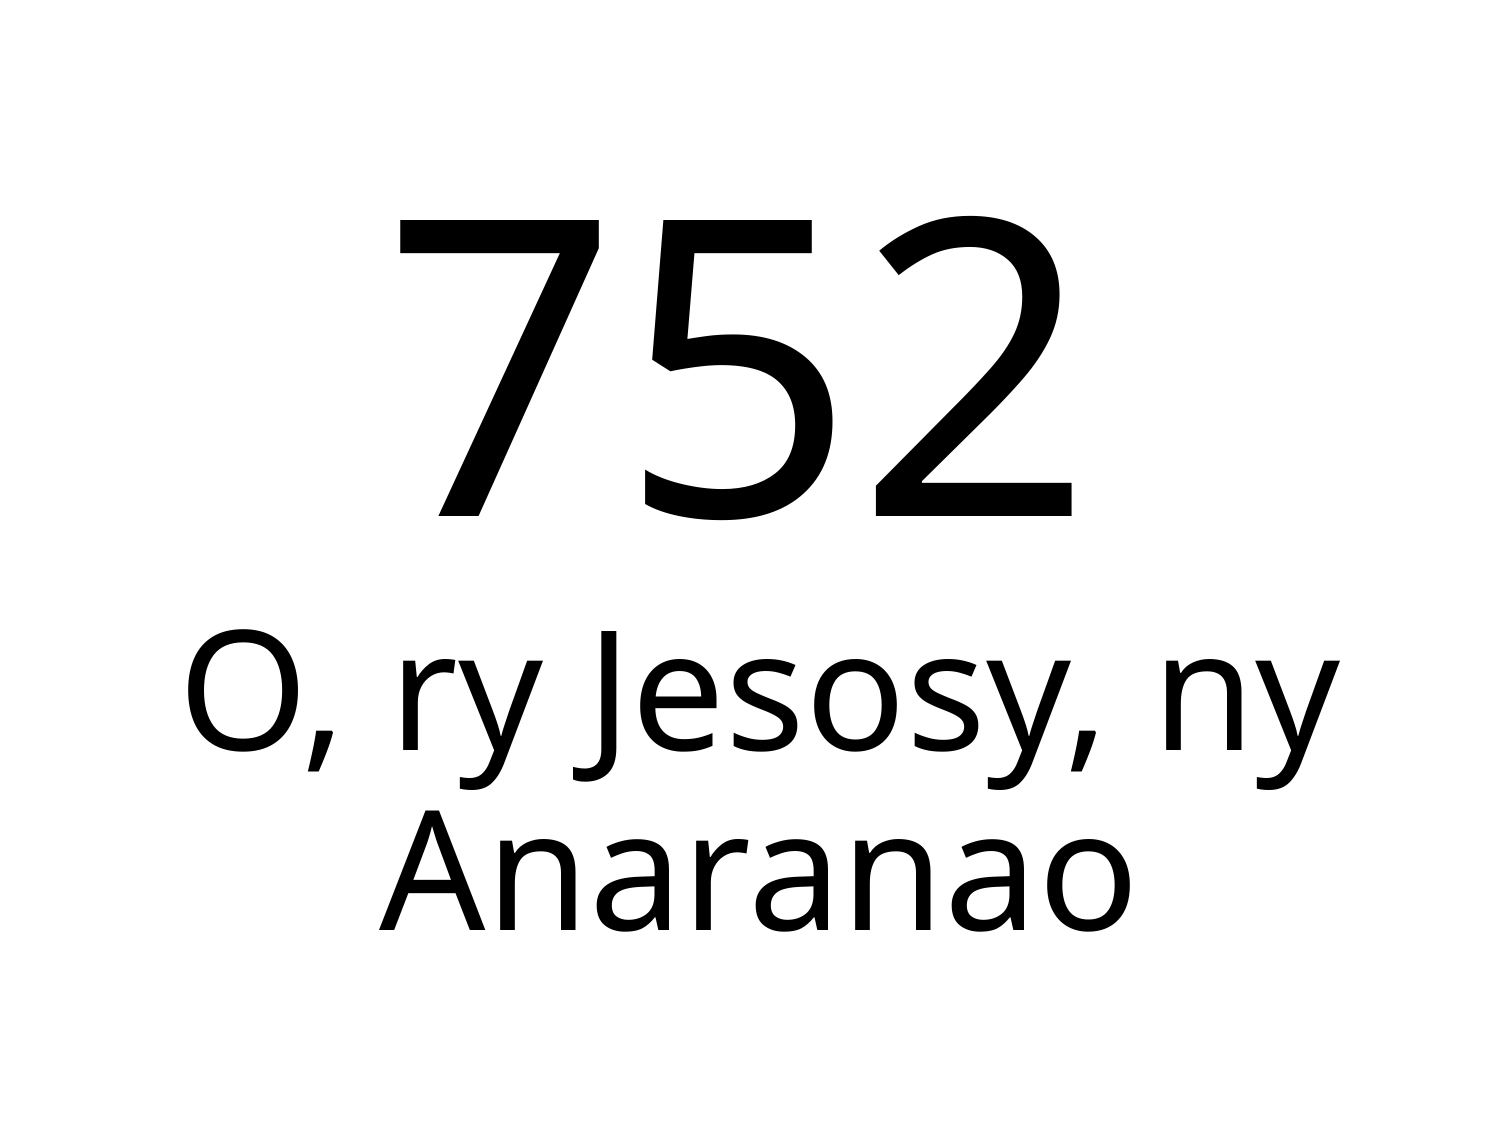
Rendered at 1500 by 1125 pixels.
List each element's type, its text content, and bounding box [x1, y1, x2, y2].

title 752 O, ry Jesosy, ny Anaranao [0, 453, 1500, 672]
